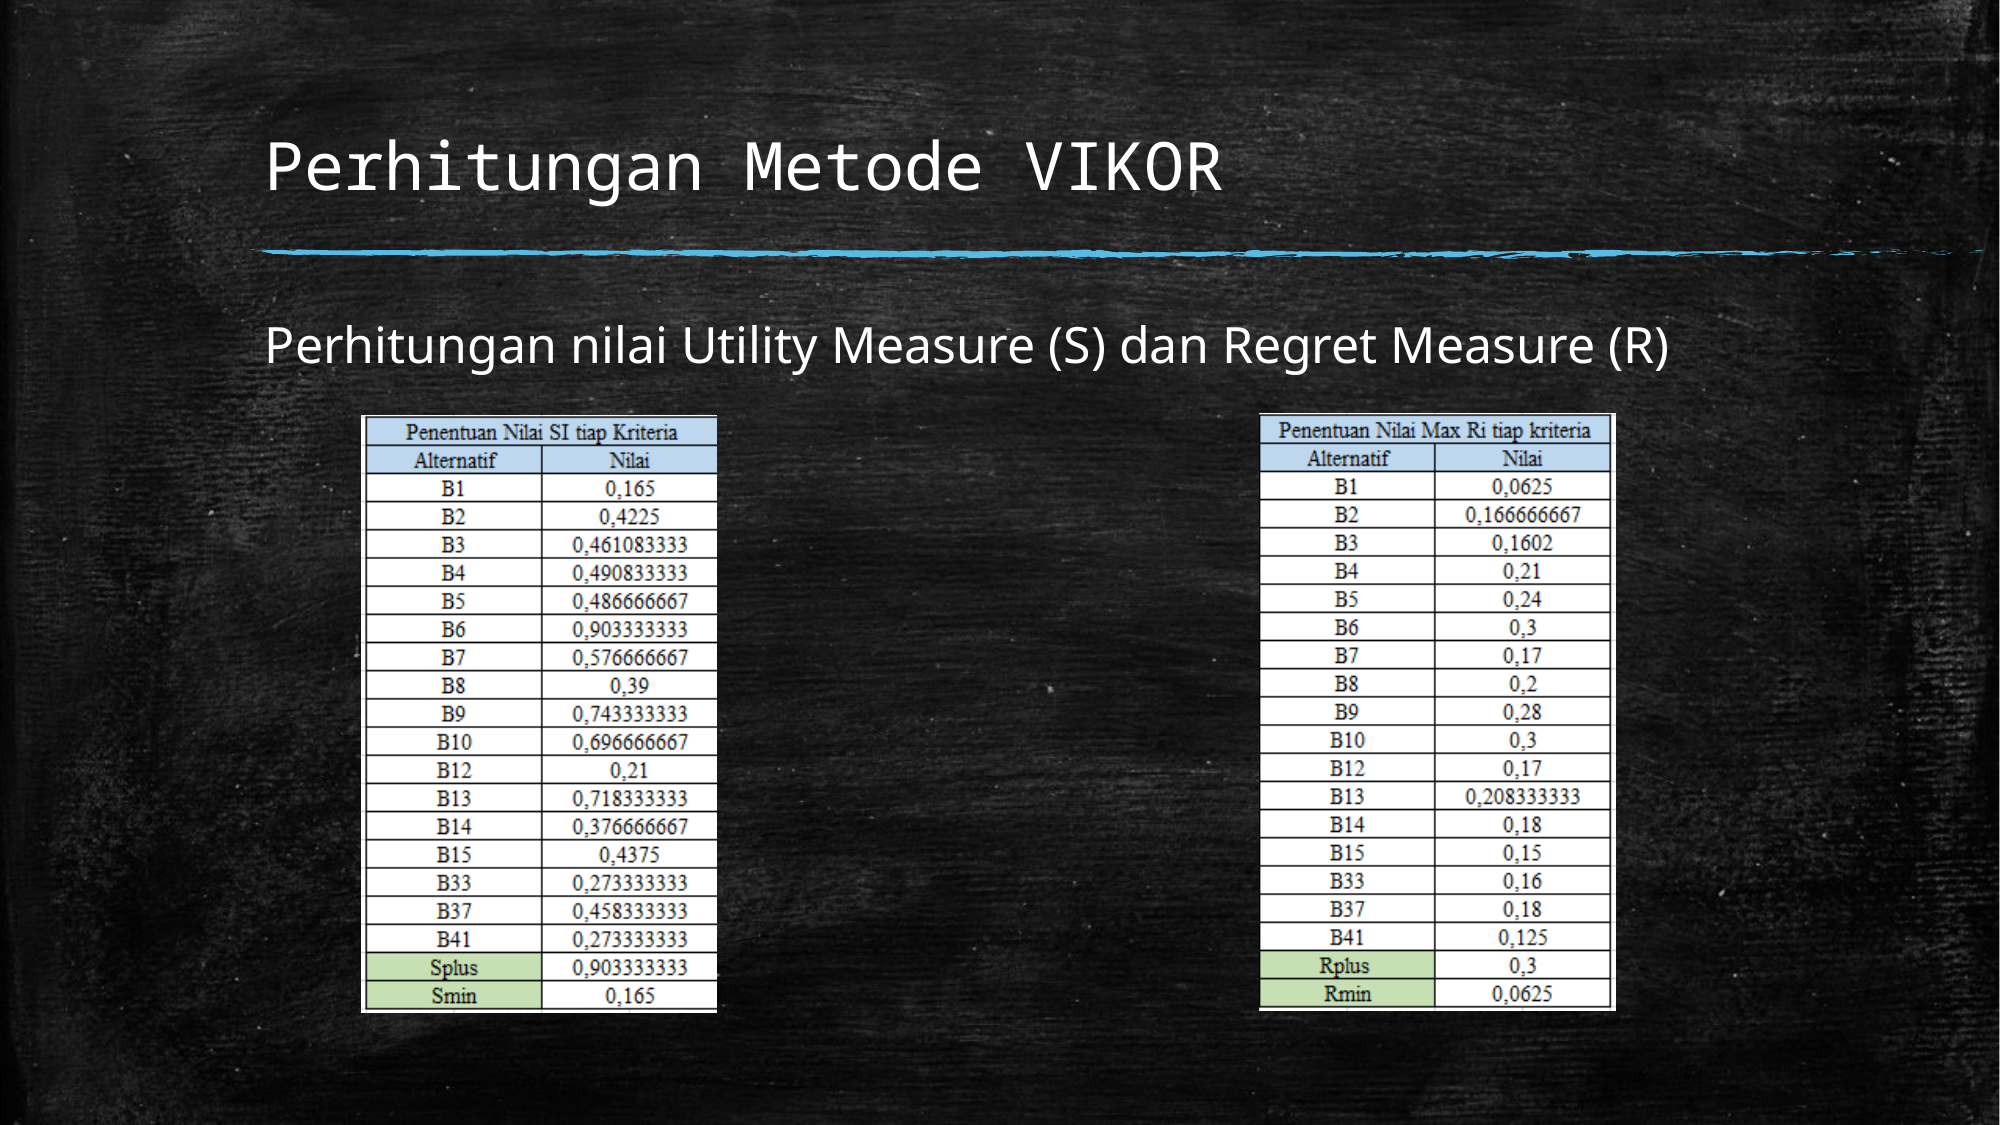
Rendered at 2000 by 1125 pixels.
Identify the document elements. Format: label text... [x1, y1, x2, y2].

list Perhitungan nilai Utility Measure (S) dan Regret Measure (R) [249, 312, 1750, 1013]
title Perhitungan Metode VIKOR [249, 45, 1750, 213]
picture [361, 415, 717, 1013]
picture [1259, 413, 1616, 1011]
